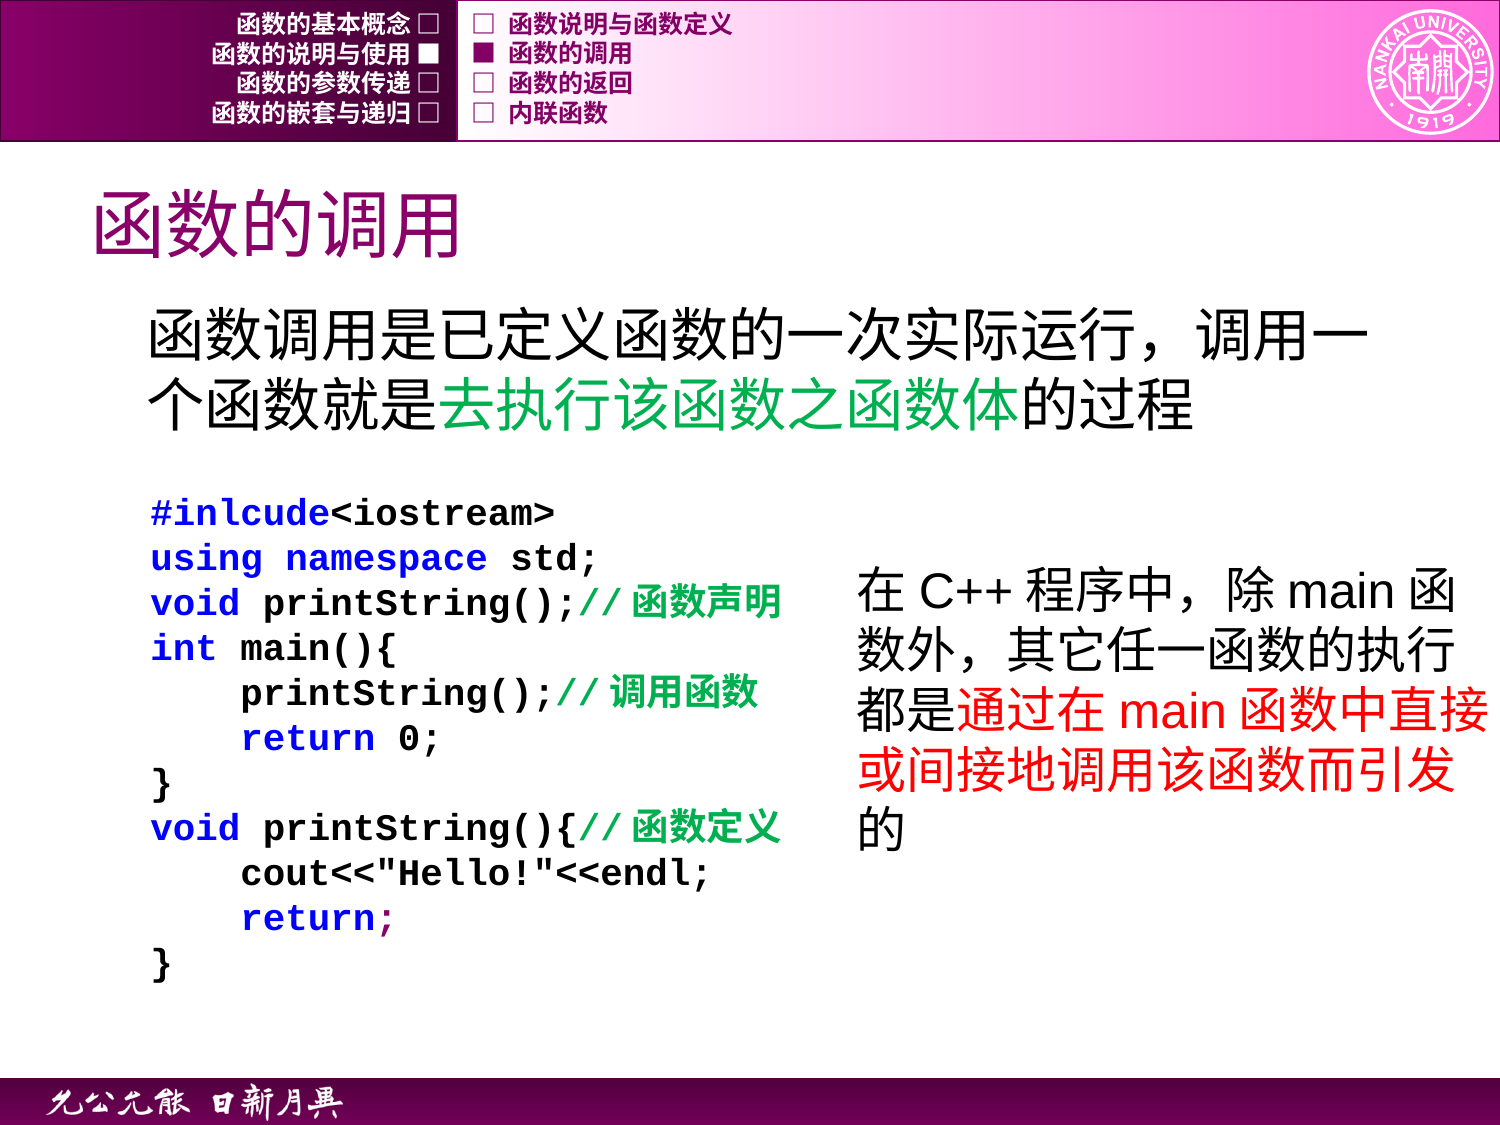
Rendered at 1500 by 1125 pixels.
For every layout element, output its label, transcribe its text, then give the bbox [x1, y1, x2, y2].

text_box 函数的参数传递 □ [0, 66, 455, 95]
text_box 函数的基本概念 □ [0, 7, 455, 36]
text_box ■ 函数的调用 [455, 36, 1361, 66]
text_box 函数的说明与使用 ■ [0, 36, 455, 66]
list 函数调用是已定义函数的一次实际运行，调用一个函数就是去执行该函数之函数体的过程 [74, 290, 1426, 1030]
text_box □ 函数的返回 [455, 66, 1361, 95]
text_box 在C++程序中，除main函数外，其它任一函数的执行都是通过在main函数中直接或间接地调用该函数而引发的 [785, 550, 1500, 849]
picture [35, 1081, 356, 1122]
text_box □ 内联函数 [455, 95, 1361, 129]
text_box □ 函数说明与函数定义 [455, 7, 1361, 36]
text_box #inlcude<iostream> using namespace std; void printString();//函数声明 int main(){ printString();//调用函数 return 0; } void printString(){//函数定义 cout<<"Hello!"<<endl; return; } [135, 480, 1176, 1036]
text_box 函数的嵌套与递归 □ [0, 95, 455, 129]
title 函数的调用 [74, 163, 1426, 282]
